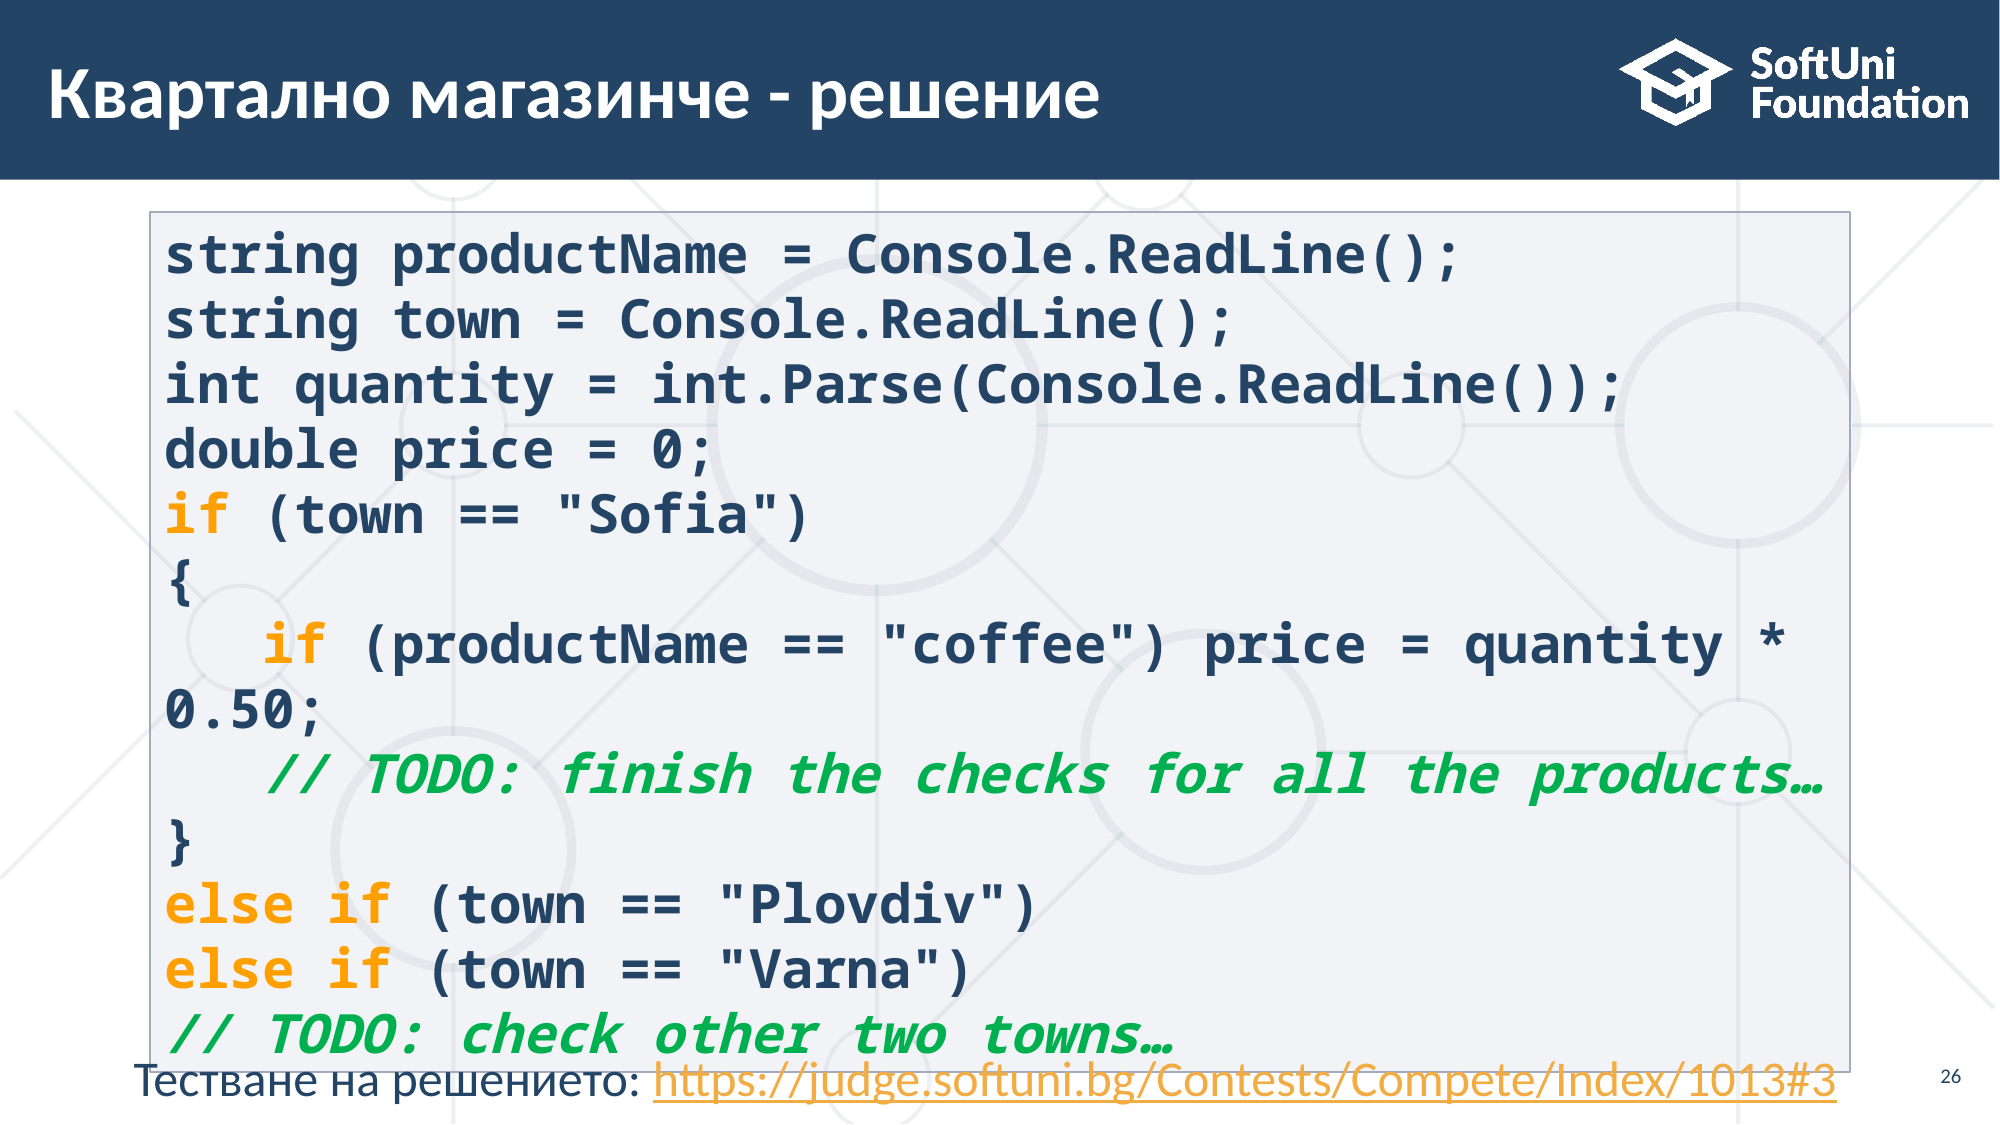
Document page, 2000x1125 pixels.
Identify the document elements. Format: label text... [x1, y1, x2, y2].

text_box Тестване на решението: https://judge.softuni.bg/Contests/Compete/Index/1013#3 [118, 1039, 1869, 1115]
picture [1618, 38, 1968, 126]
text_box string productName = Console.ReadLine(); string town = Console.ReadLine(); int quantity = int.Parse(Console.ReadLine()); double price = 0; if (town == "Sofia") { if (productName == "coffee") price = quantity * 0.50; // TODO: finish the checks for all the products… } else if (town == "Plovdiv") else if (town == "Varna") // TODO: check other two towns… [149, 212, 1850, 1039]
title Квартално магазинче - решение [31, 16, 1591, 162]
slide_number 26 [1896, 1049, 1968, 1101]
